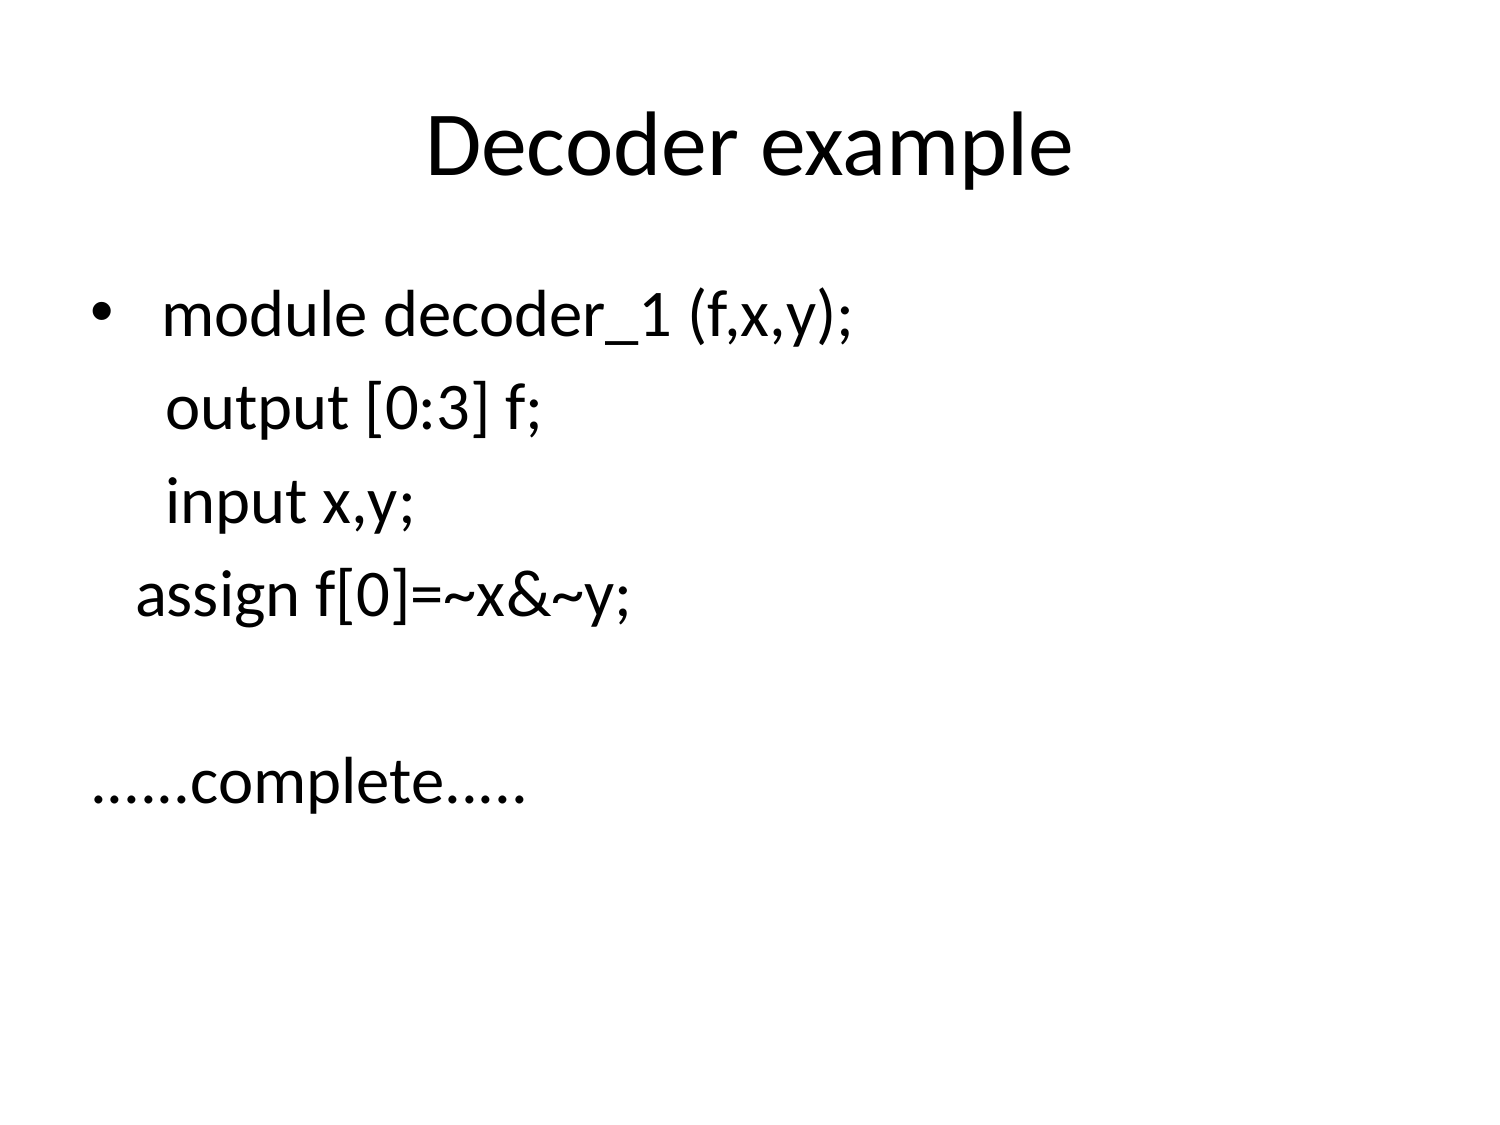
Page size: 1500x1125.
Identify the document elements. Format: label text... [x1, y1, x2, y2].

list module decoder_1 (f,x,y); output [0:3] f; input x,y; assign f[0]=~x&~y; ......complete..... [75, 262, 1425, 1005]
title Decoder example [75, 45, 1425, 233]
